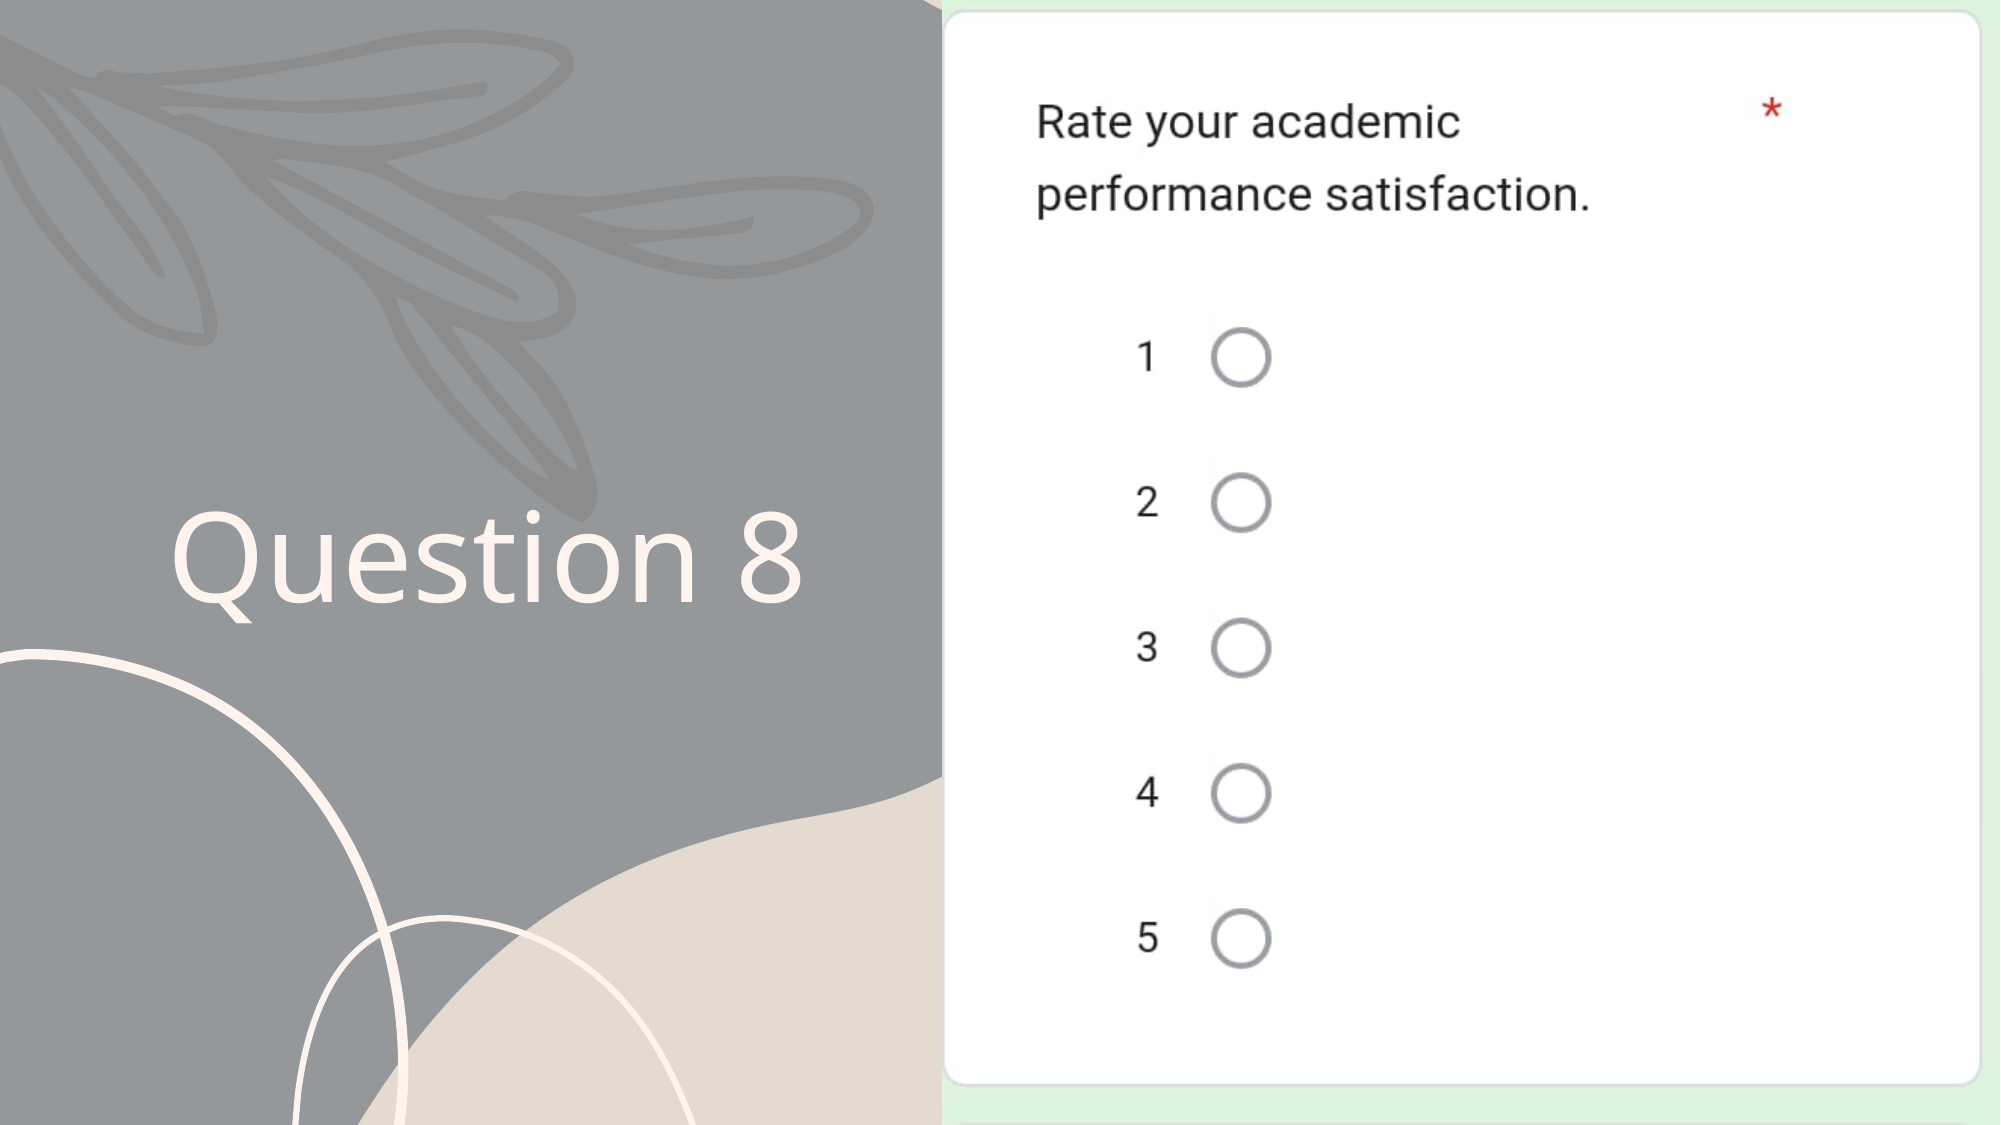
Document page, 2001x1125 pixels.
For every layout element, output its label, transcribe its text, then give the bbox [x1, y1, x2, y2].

title Question 8 [0, 453, 849, 672]
picture [942, 0, 2000, 1125]
